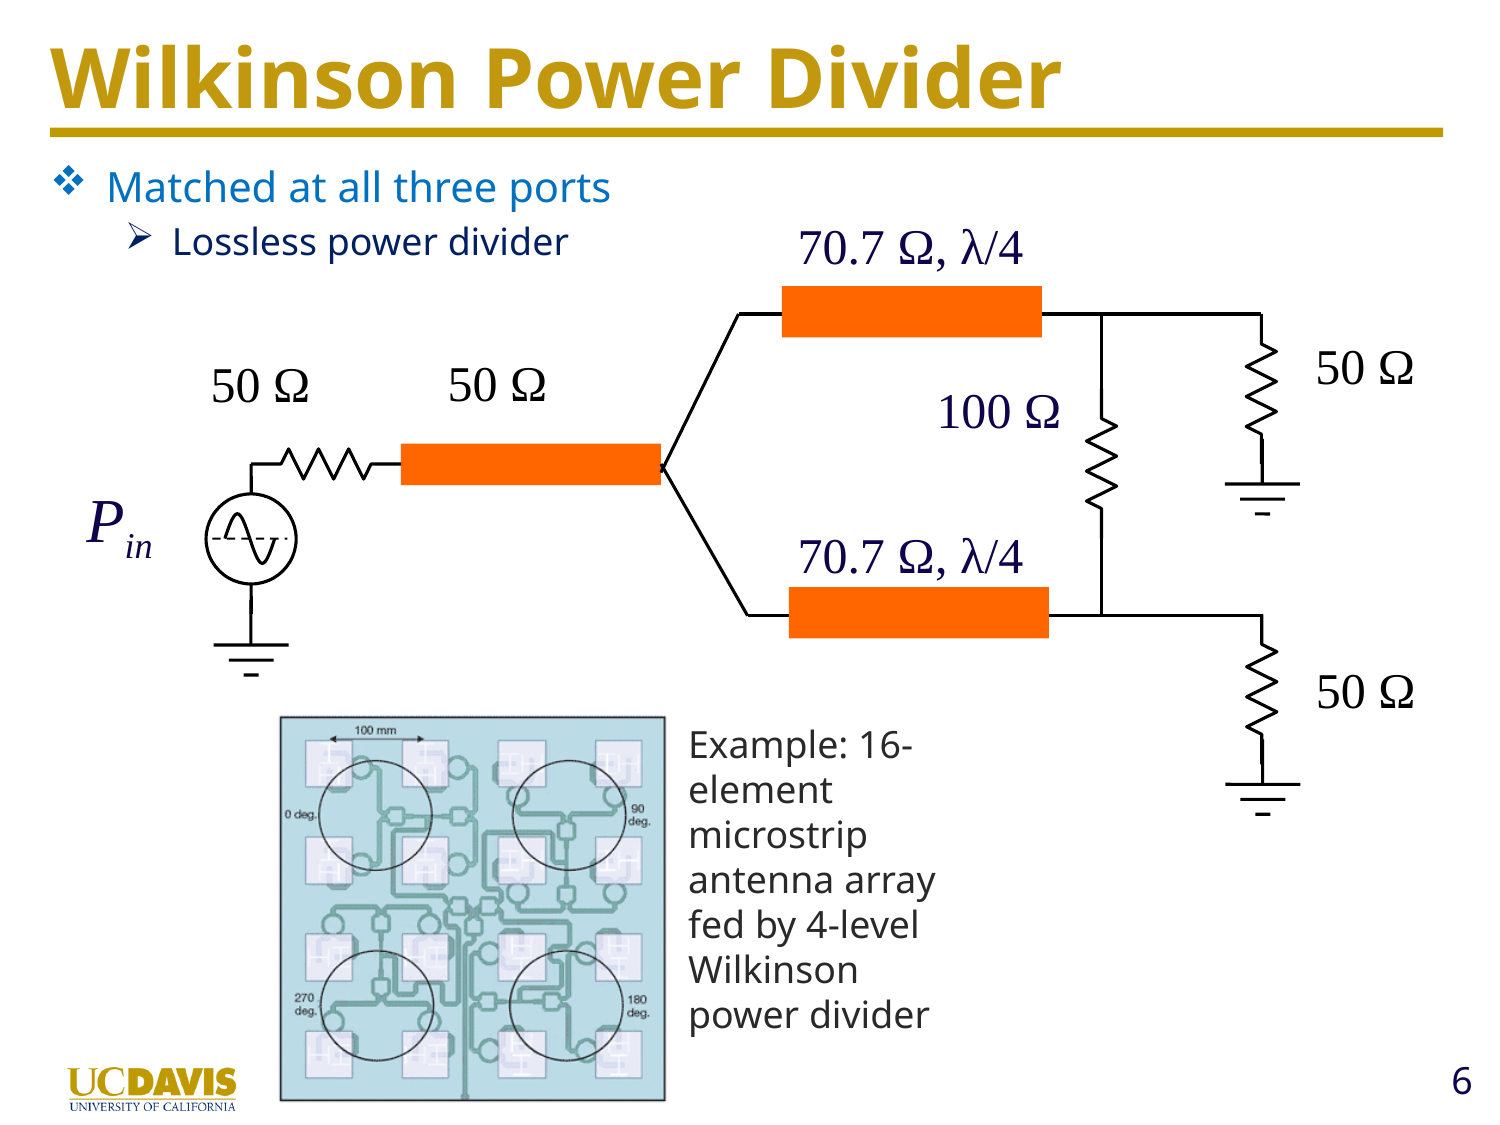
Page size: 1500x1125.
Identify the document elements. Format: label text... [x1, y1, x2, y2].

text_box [213, 599, 289, 676]
text_box [781, 286, 1042, 313]
text_box Example: 16-element microstrip antenna array fed by 4-level Wilkinson power divider [675, 713, 986, 1044]
text_box 50 Ω [195, 345, 326, 421]
text_box 50 Ω [1301, 651, 1431, 727]
text_box [1246, 320, 1277, 437]
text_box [660, 463, 748, 616]
picture [273, 709, 673, 1107]
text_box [1225, 738, 1301, 815]
text_box Pin [71, 472, 168, 573]
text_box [205, 463, 297, 615]
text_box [1224, 438, 1301, 515]
text_box [788, 625, 1049, 639]
text_box [1246, 622, 1277, 737]
text_box 70.7 Ω, λ/4 [783, 516, 1039, 592]
text_box 50 Ω [432, 343, 563, 419]
text_box [781, 323, 1042, 338]
picture [67, 1067, 236, 1111]
list Matched at all three ports Lossless power divider [49, 152, 1444, 865]
title Wilkinson Power Divider [49, 0, 1273, 151]
text_box [400, 443, 655, 486]
text_box [1086, 420, 1117, 509]
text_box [660, 313, 739, 463]
text_box 100 Ω [921, 370, 1077, 446]
text_box 50 Ω [1300, 326, 1431, 402]
text_box [282, 448, 296, 463]
text_box [788, 587, 1049, 615]
text_box 70.7 Ω, λ/4 [783, 207, 1039, 283]
text_box [297, 448, 402, 480]
